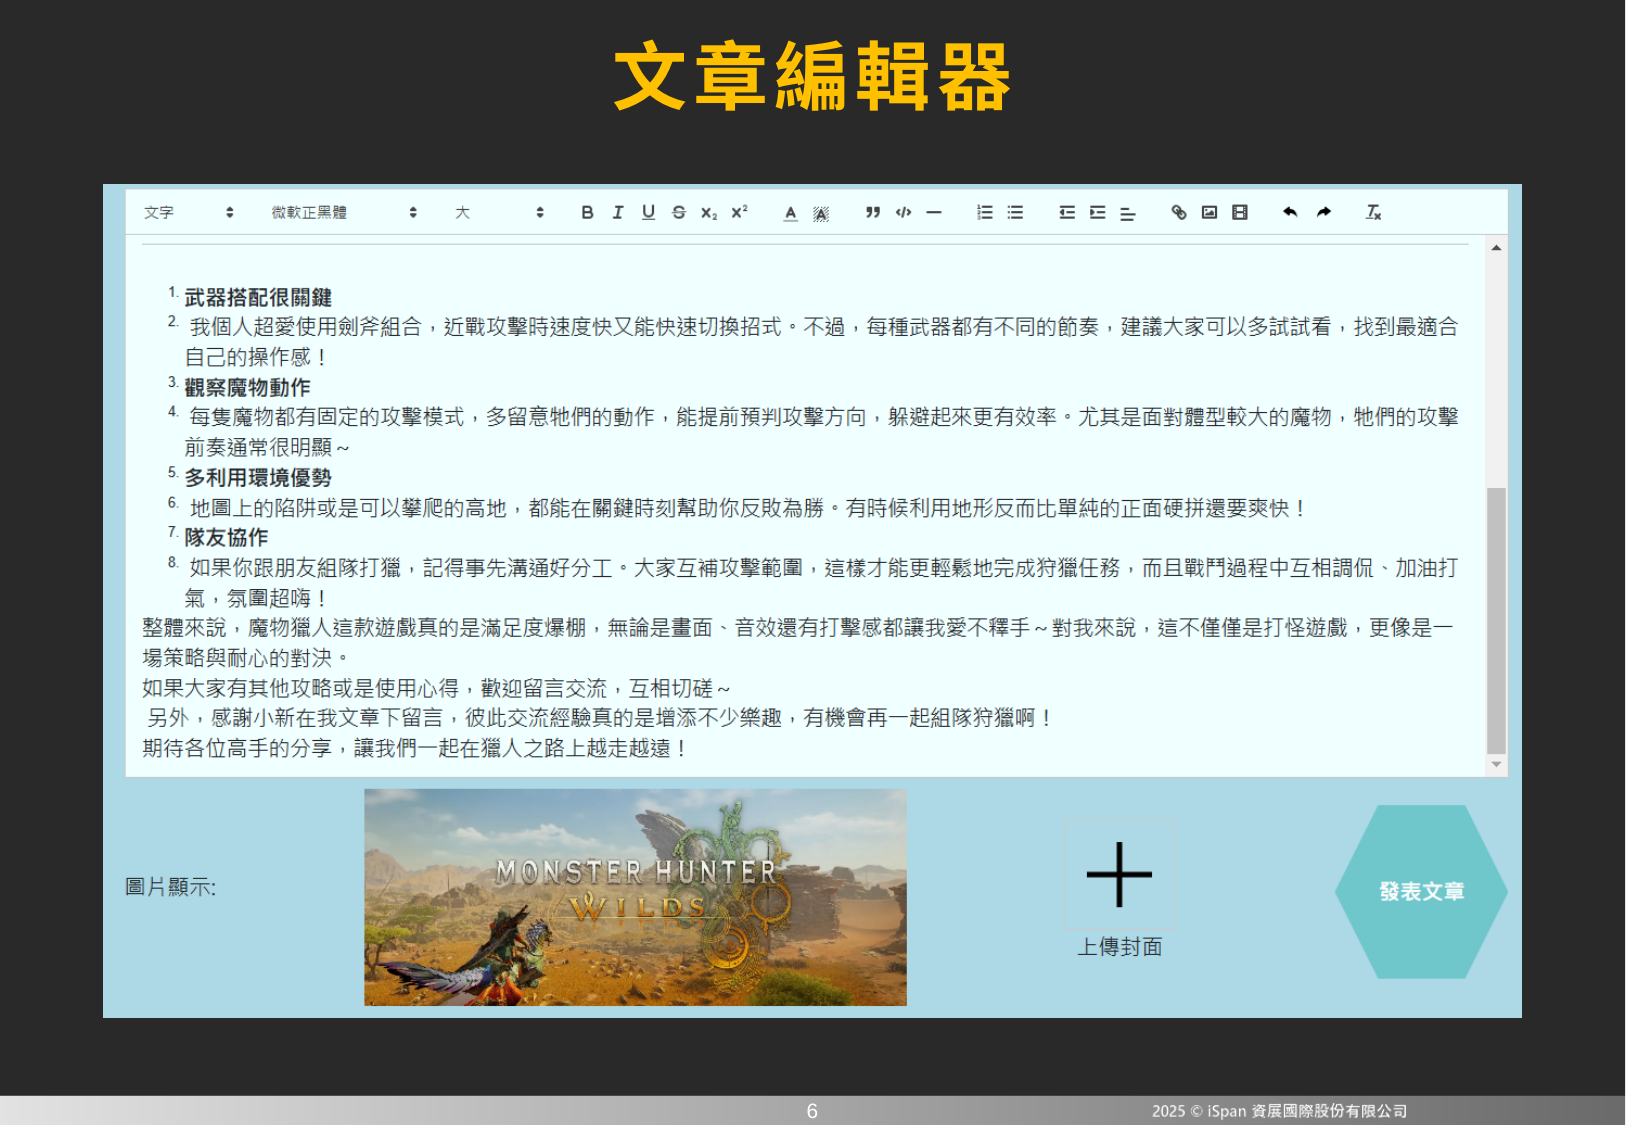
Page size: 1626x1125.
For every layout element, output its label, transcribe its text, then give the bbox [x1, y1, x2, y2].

picture [0, 0, 1626, 1125]
title 文章編輯器 [103, 12, 1522, 138]
